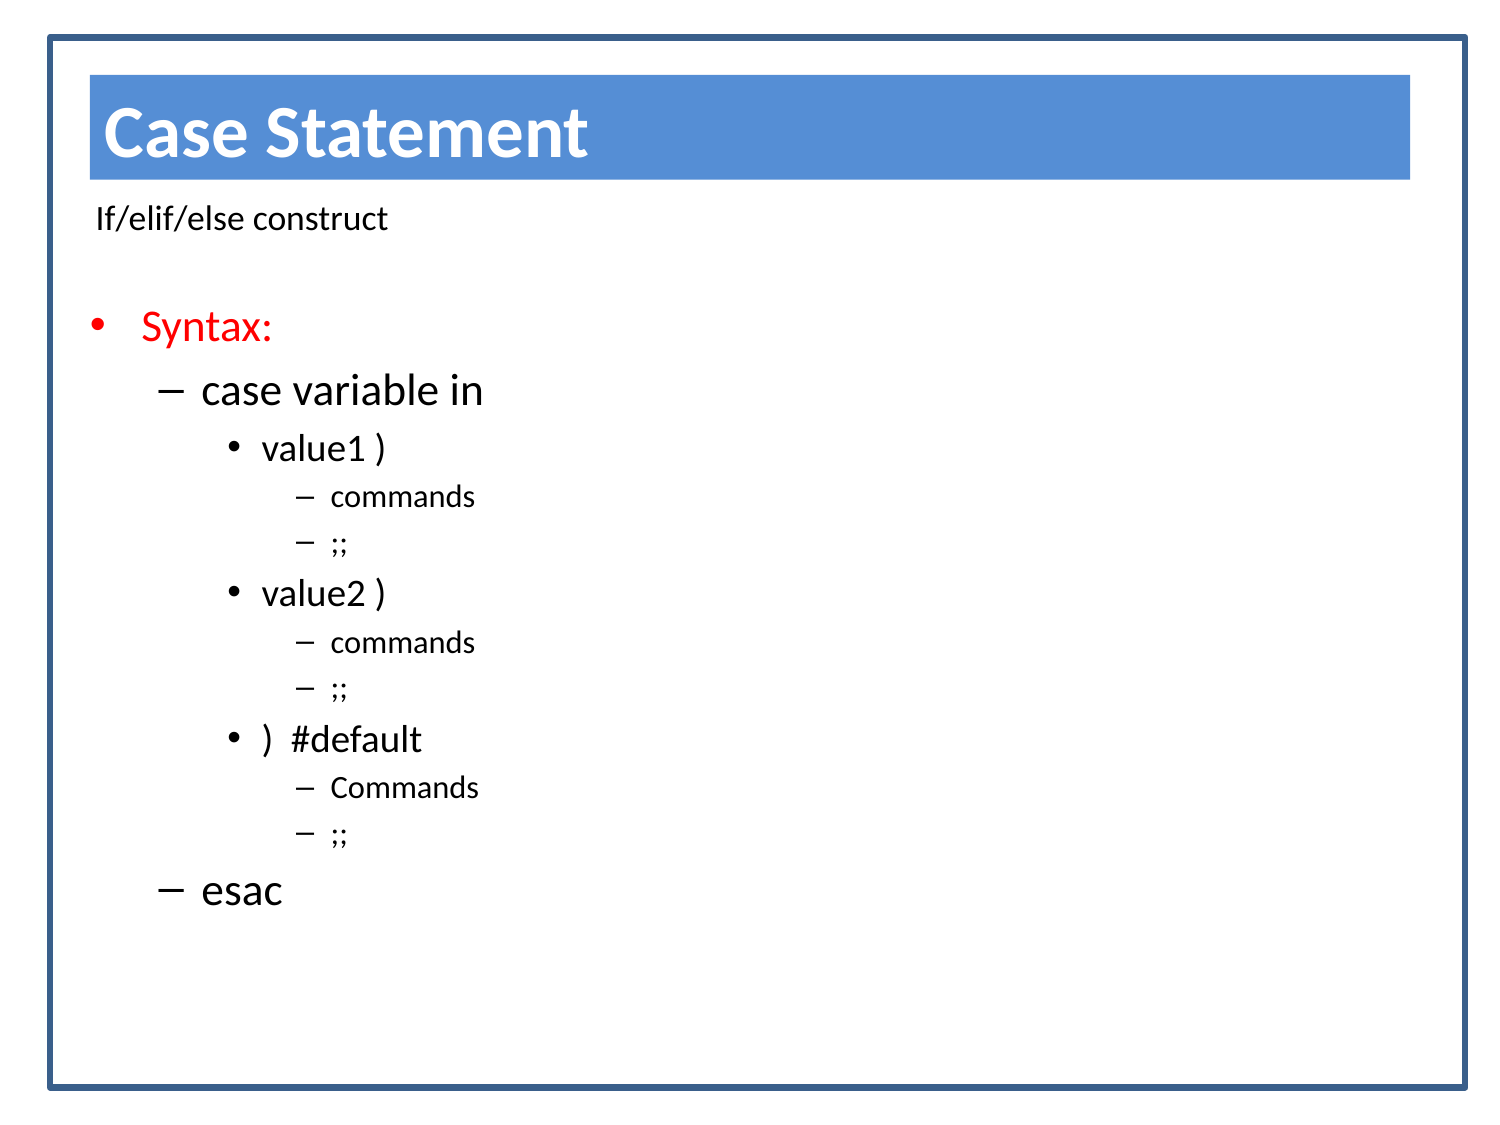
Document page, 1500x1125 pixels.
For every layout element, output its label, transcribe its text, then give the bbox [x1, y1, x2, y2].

text_box [48, 35, 1467, 1089]
text_box If/elif/else construct Syntax: case variable in value1 ) commands ;; value2 ) commands ;; ) #default Commands ;; esac [74, 187, 1425, 930]
